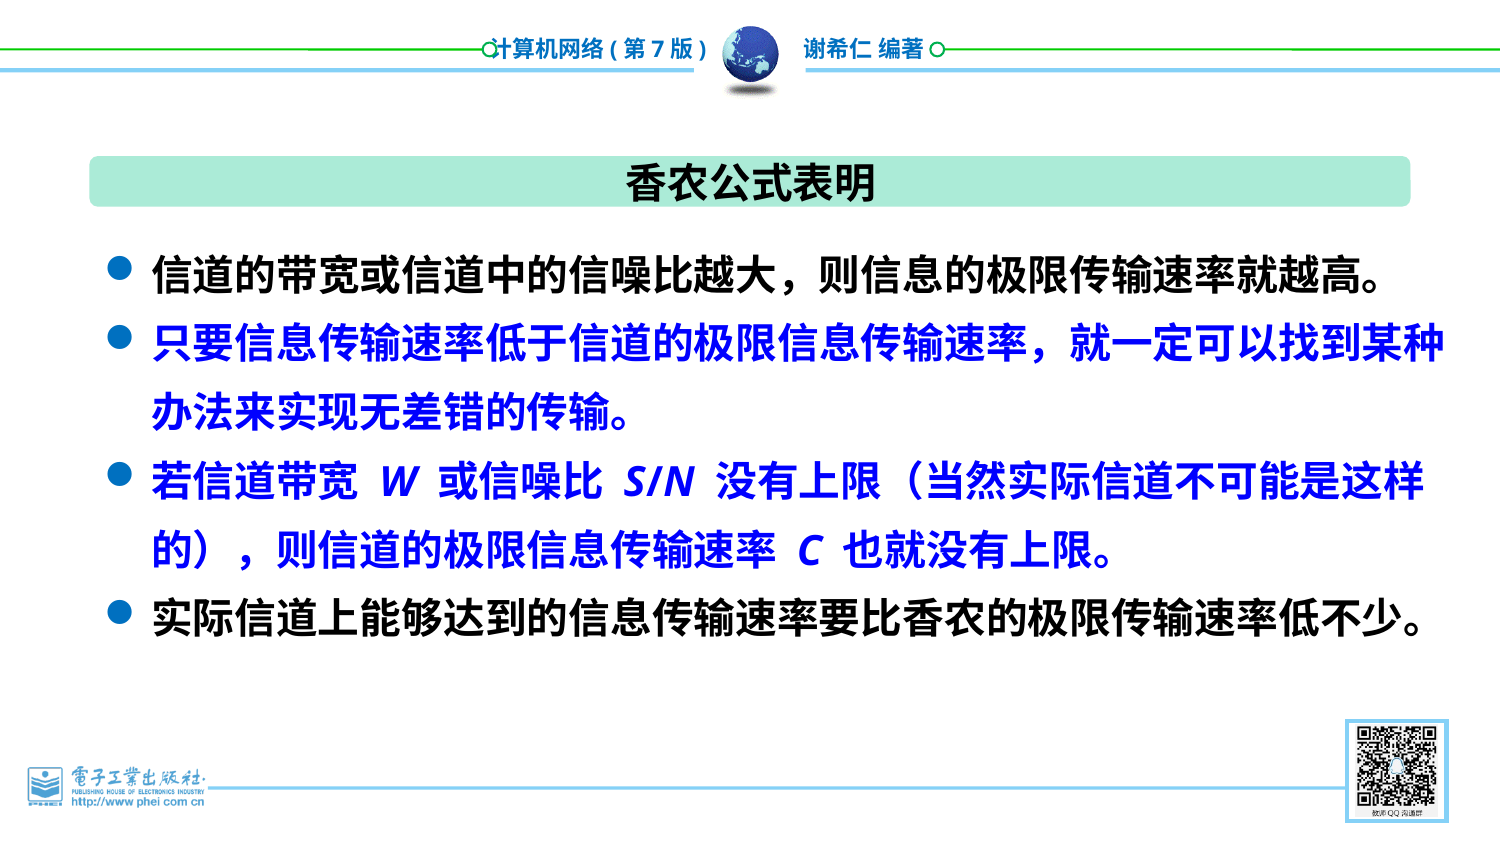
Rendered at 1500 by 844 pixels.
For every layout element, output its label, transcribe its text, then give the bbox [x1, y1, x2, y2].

text_box 信道的带宽或信道中的信噪比越大，则信息的极限传输速率就越高。 只要信息传输速率低于信道的极限信息传输速率，就一定可以找到某种办法来实现无差错的传输。 若信道带宽 W 或信噪比 S/N 没有上限（当然实际信道不可能是这样的），则信道的极限信息传输速率 C 也就没有上限。 实际信道上能够达到的信息传输速率要比香农的极限传输速率低不少。 [89, 222, 1463, 650]
picture [23, 764, 208, 809]
picture [720, 24, 780, 100]
text_box [89, 156, 611, 207]
text_box 香农公式表明 [611, 149, 892, 214]
text_box [892, 156, 1411, 207]
picture [1355, 724, 1438, 817]
